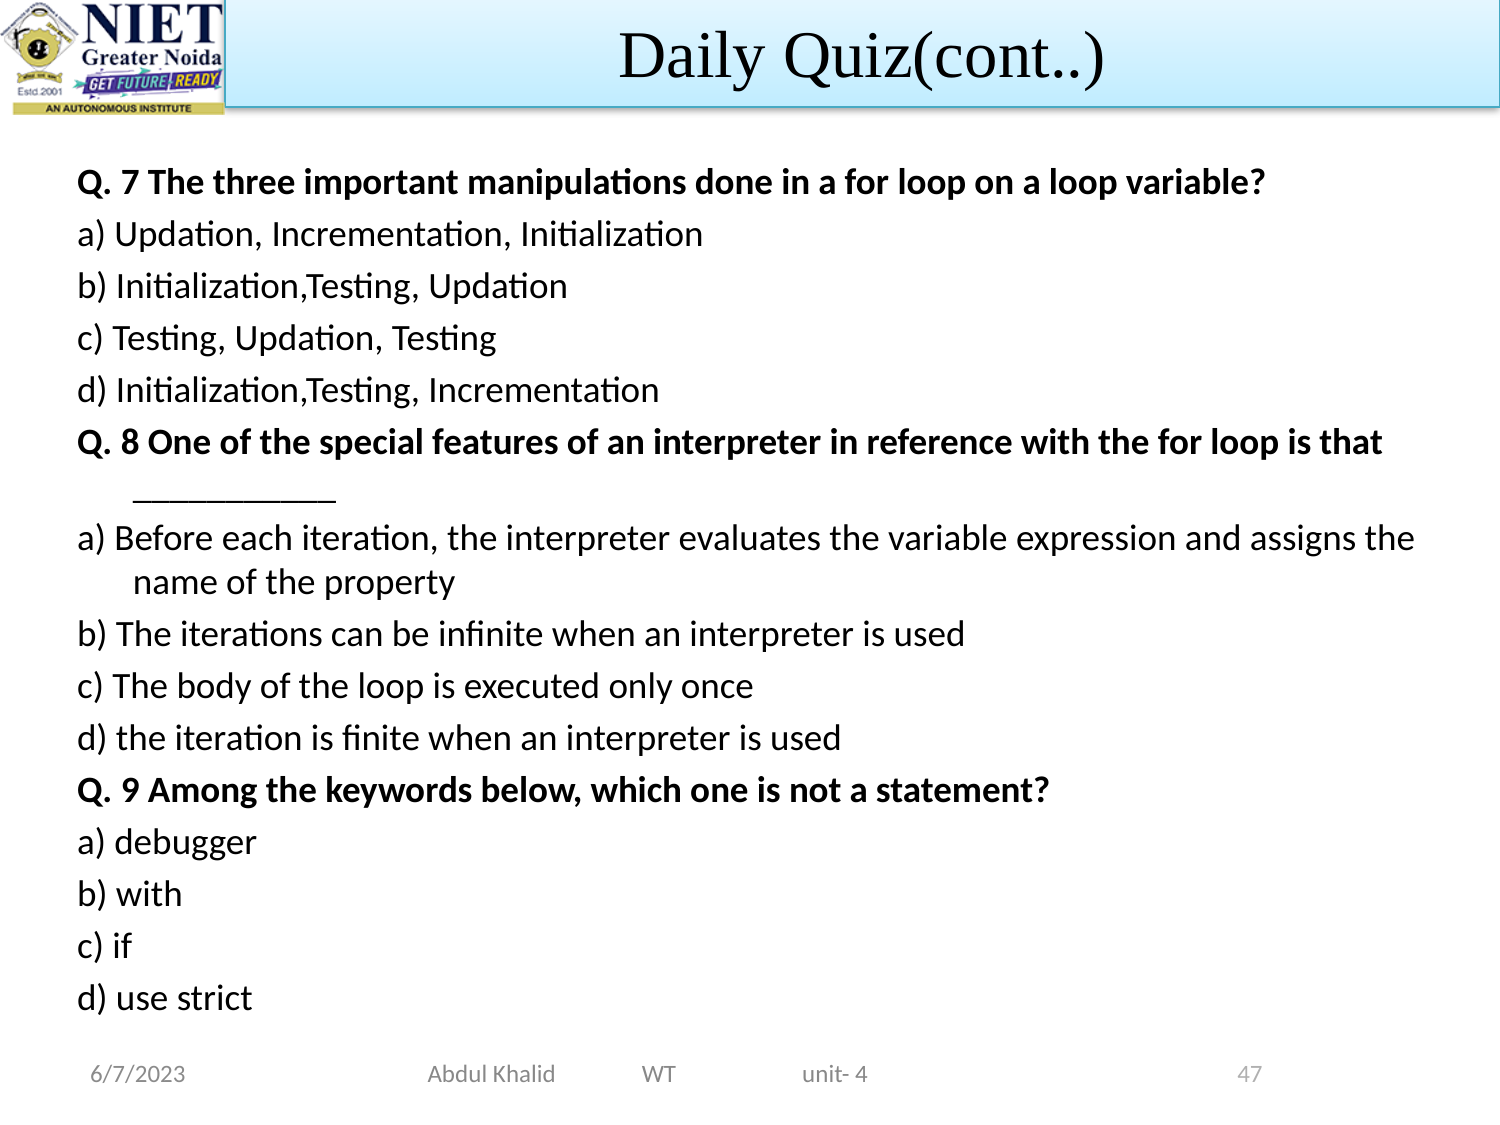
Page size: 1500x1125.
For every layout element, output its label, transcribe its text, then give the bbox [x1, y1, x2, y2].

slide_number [75, 1042, 425, 1103]
footer Abdul Khalid WT unit- 4 [425, 1042, 1074, 1103]
picture [0, 2, 226, 116]
text_box Daily Quiz(cont..) [224, 0, 1500, 108]
list Q. 7 The three important manipulations done in a for loop on a loop variable? a) Updation, Incrementation, Initialization b) Initialization,Testing, Updation c) Testing, Updation, Testing d) Initialization,Testing, Incrementation Q. 8 One of the special features of an interpreter in reference with the for loop is that ___________ a) Before each iteration, the interpreter evaluates the variable expression and assigns the name of the property b) The iterations can be infinite when an interpreter is used c) The body of the loop is executed only once d) the iteration is finite when an interpreter is used Q. 9 Among the keywords below, which one is not a statement? a) debugger b) with c) if d) use strict [62, 149, 1438, 1035]
slide_number 47 [1074, 1042, 1425, 1103]
